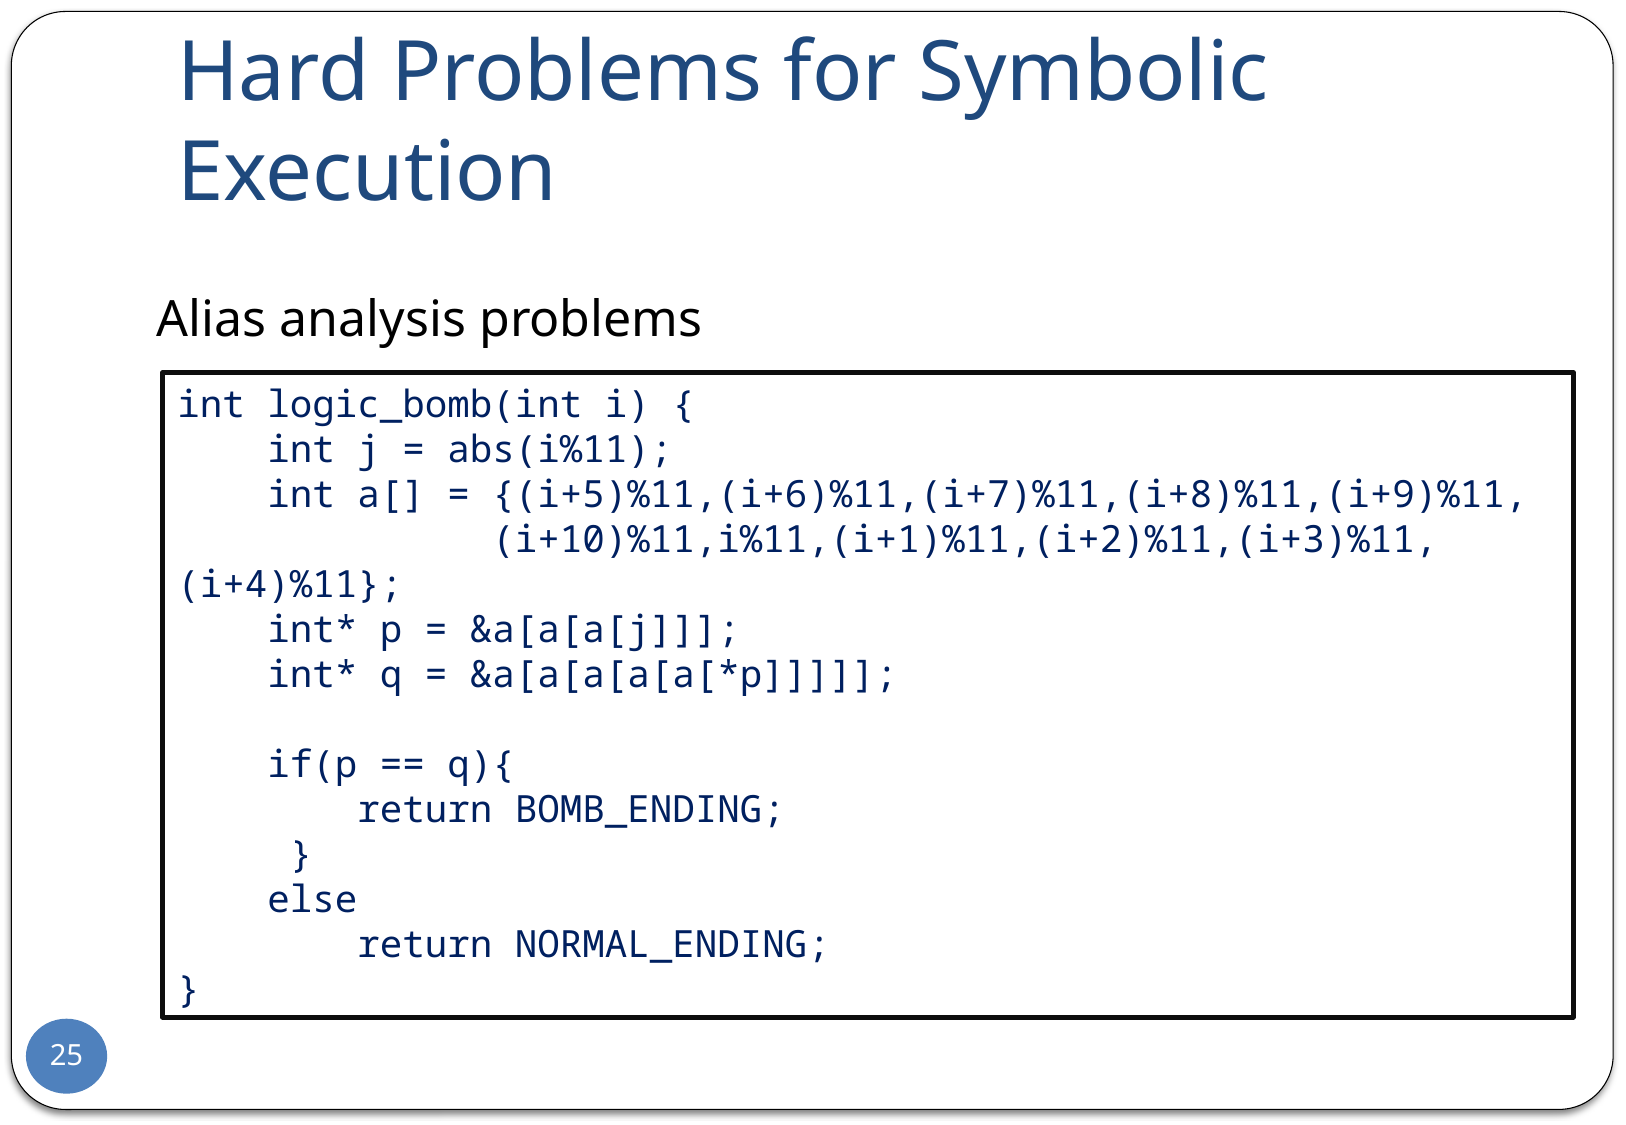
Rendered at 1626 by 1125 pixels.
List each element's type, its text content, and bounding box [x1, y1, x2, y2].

text_box Alias analysis problems [142, 279, 718, 354]
slide_number 25 [25, 1018, 108, 1094]
text_box int logic_bomb(int i) { int j = abs(i%11); int a[] = {(i+5)%11,(i+6)%11,(i+7)%11,(i+8)%11,(i+9)%11, (i+10)%11,i%11,(i+1)%11,(i+2)%11,(i+3)%11,(i+4)%11}; int* p = &a[a[a[j]]]; int* q = &a[a[a[a[a[*p]]]]]; if(p == q){ return BOMB_ENDING; } else return NORMAL_ENDING; } [162, 372, 1574, 1018]
title Hard Problems for Symbolic Execution [162, 45, 1544, 233]
